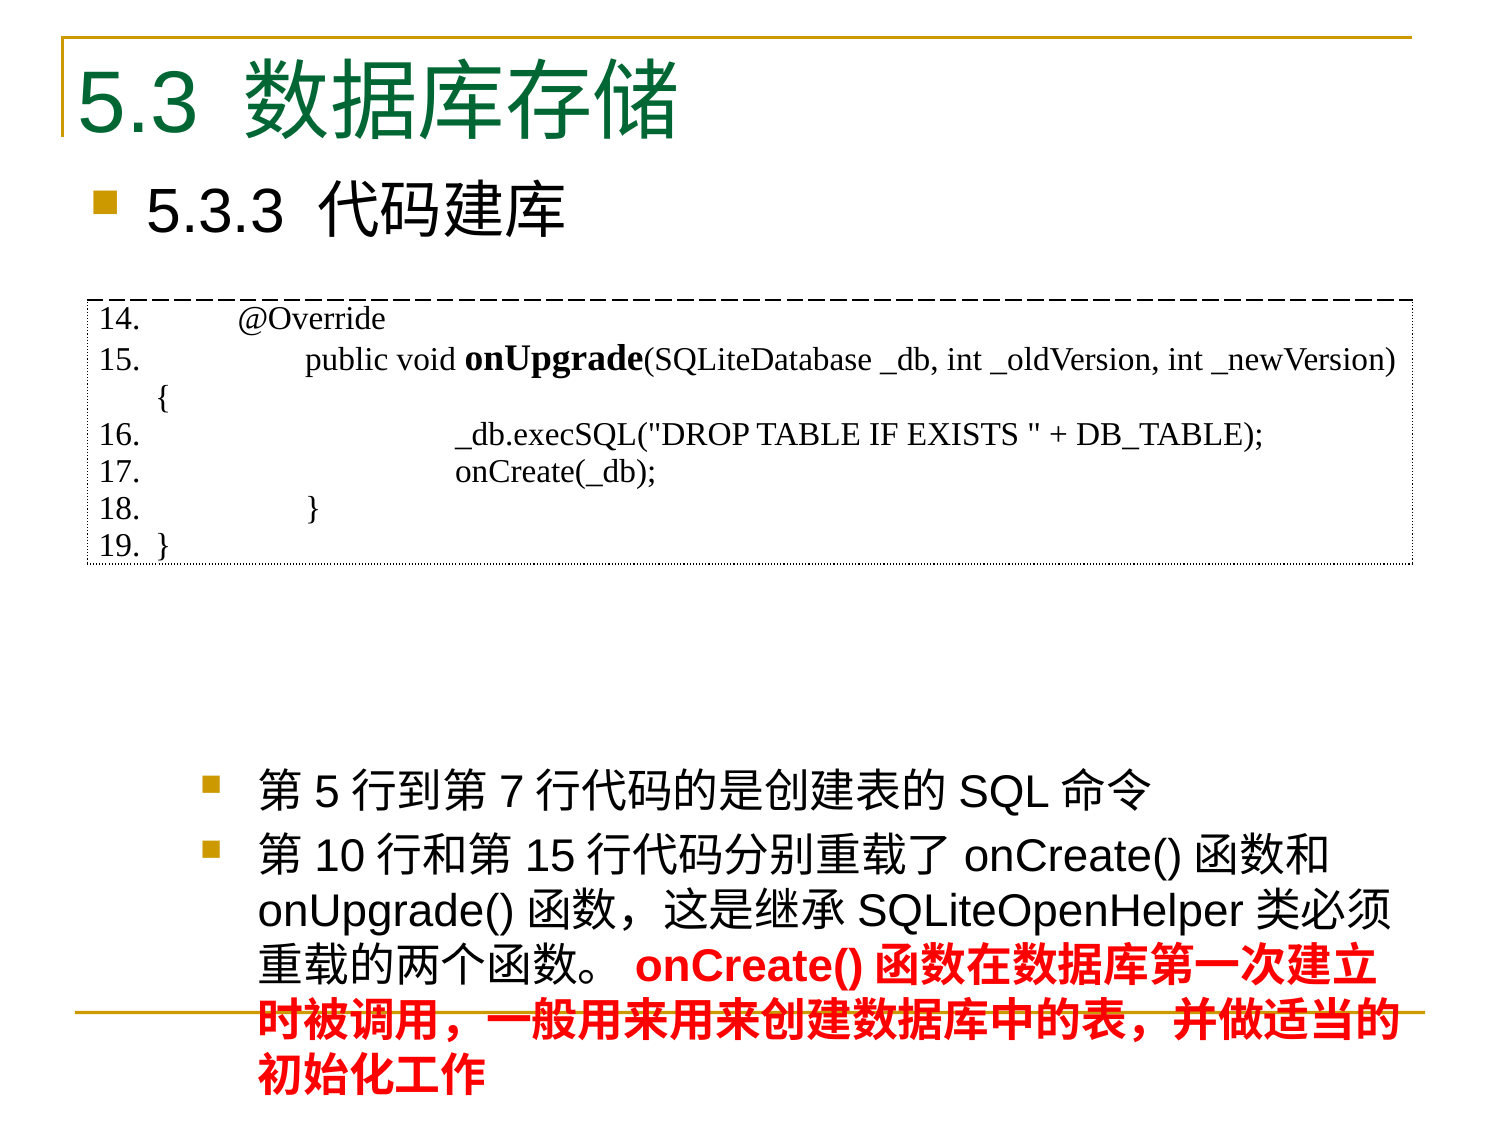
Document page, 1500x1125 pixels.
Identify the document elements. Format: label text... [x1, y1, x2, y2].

list 5.3.3 代码建库 第5行到第7行代码的是创建表的SQL命令 第10行和第15行代码分别重载了onCreate()函数和onUpgrade()函数，这是继承SQLiteOpenHelper类必须重载的两个函数。onCreate()函数在数据库第一次建立时被调用，一般用来用来创建数据库中的表，并做适当的初始化工作 [75, 162, 1425, 1013]
table_header @Override public void onUpgrade(SQLiteDatabase _db, int _oldVersion, int _newVersion) { _db.execSQL("DROP TABLE IF EXISTS " + DB_TABLE); onCreate(_db); } } [88, 300, 1412, 564]
title 5.3 数据库存储 [62, 37, 788, 138]
